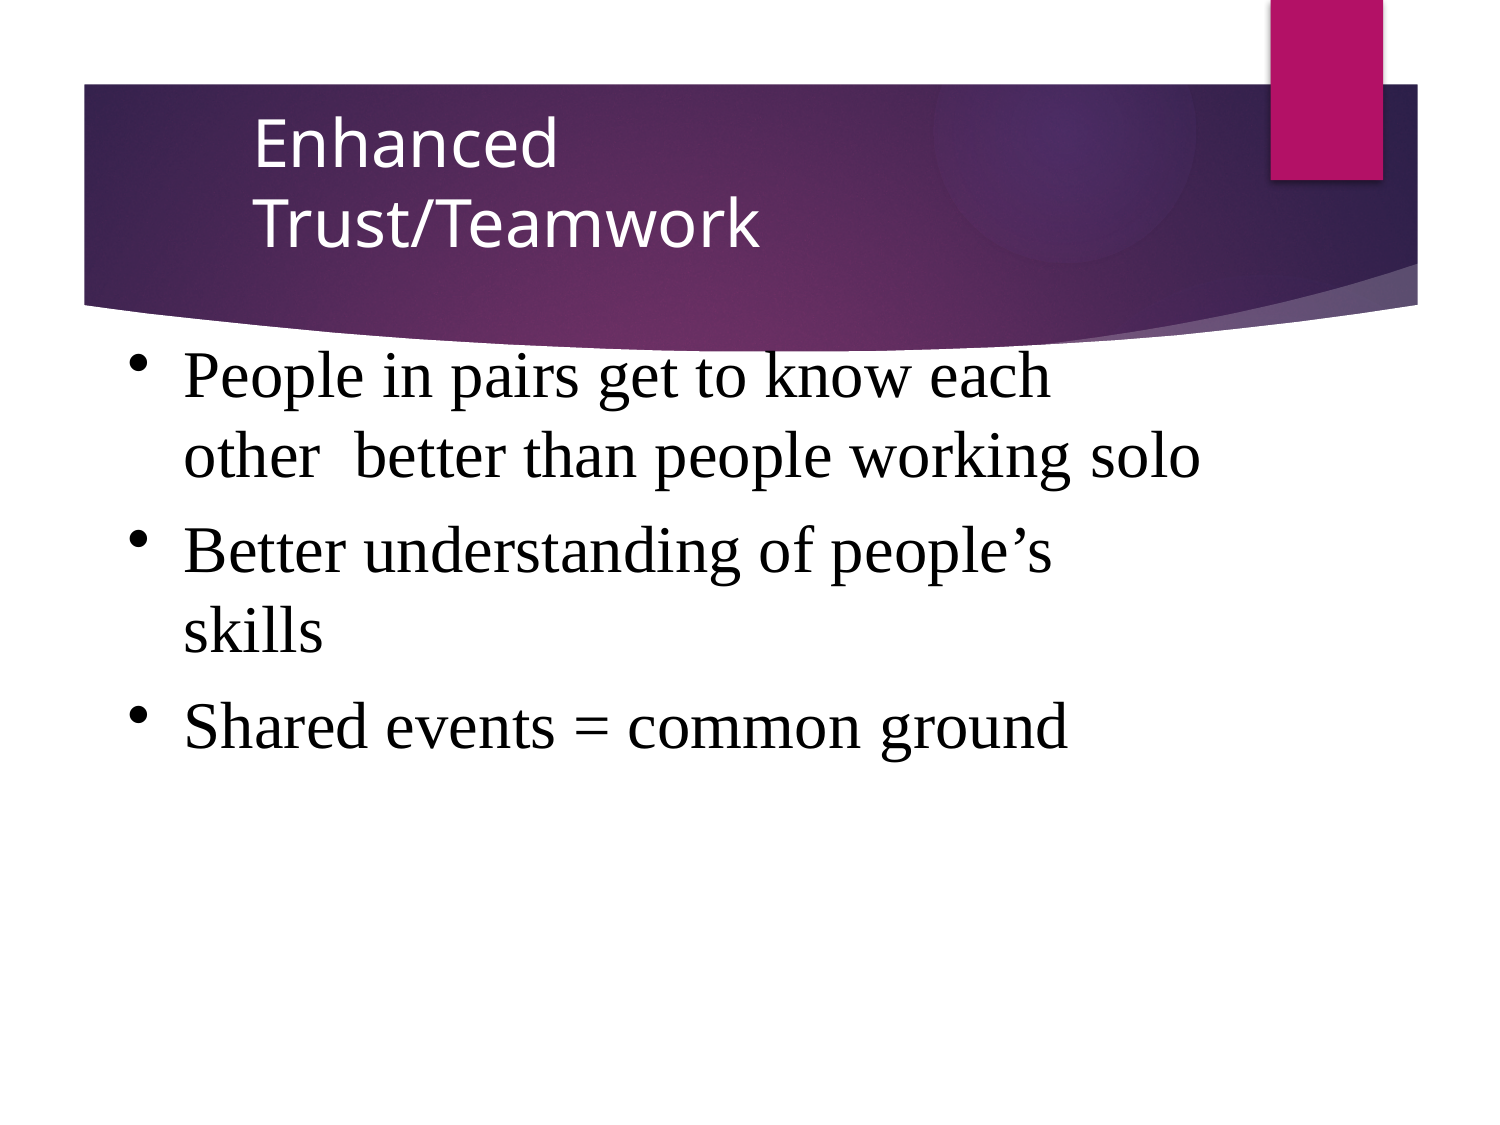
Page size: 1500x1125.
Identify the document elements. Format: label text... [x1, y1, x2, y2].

text_box People in pairs get to know each other better than people working solo Better understanding of people’s skills Shared events = common ground [125, 328, 1216, 763]
title Enhanced Trust/Teamwork [249, 84, 1046, 275]
